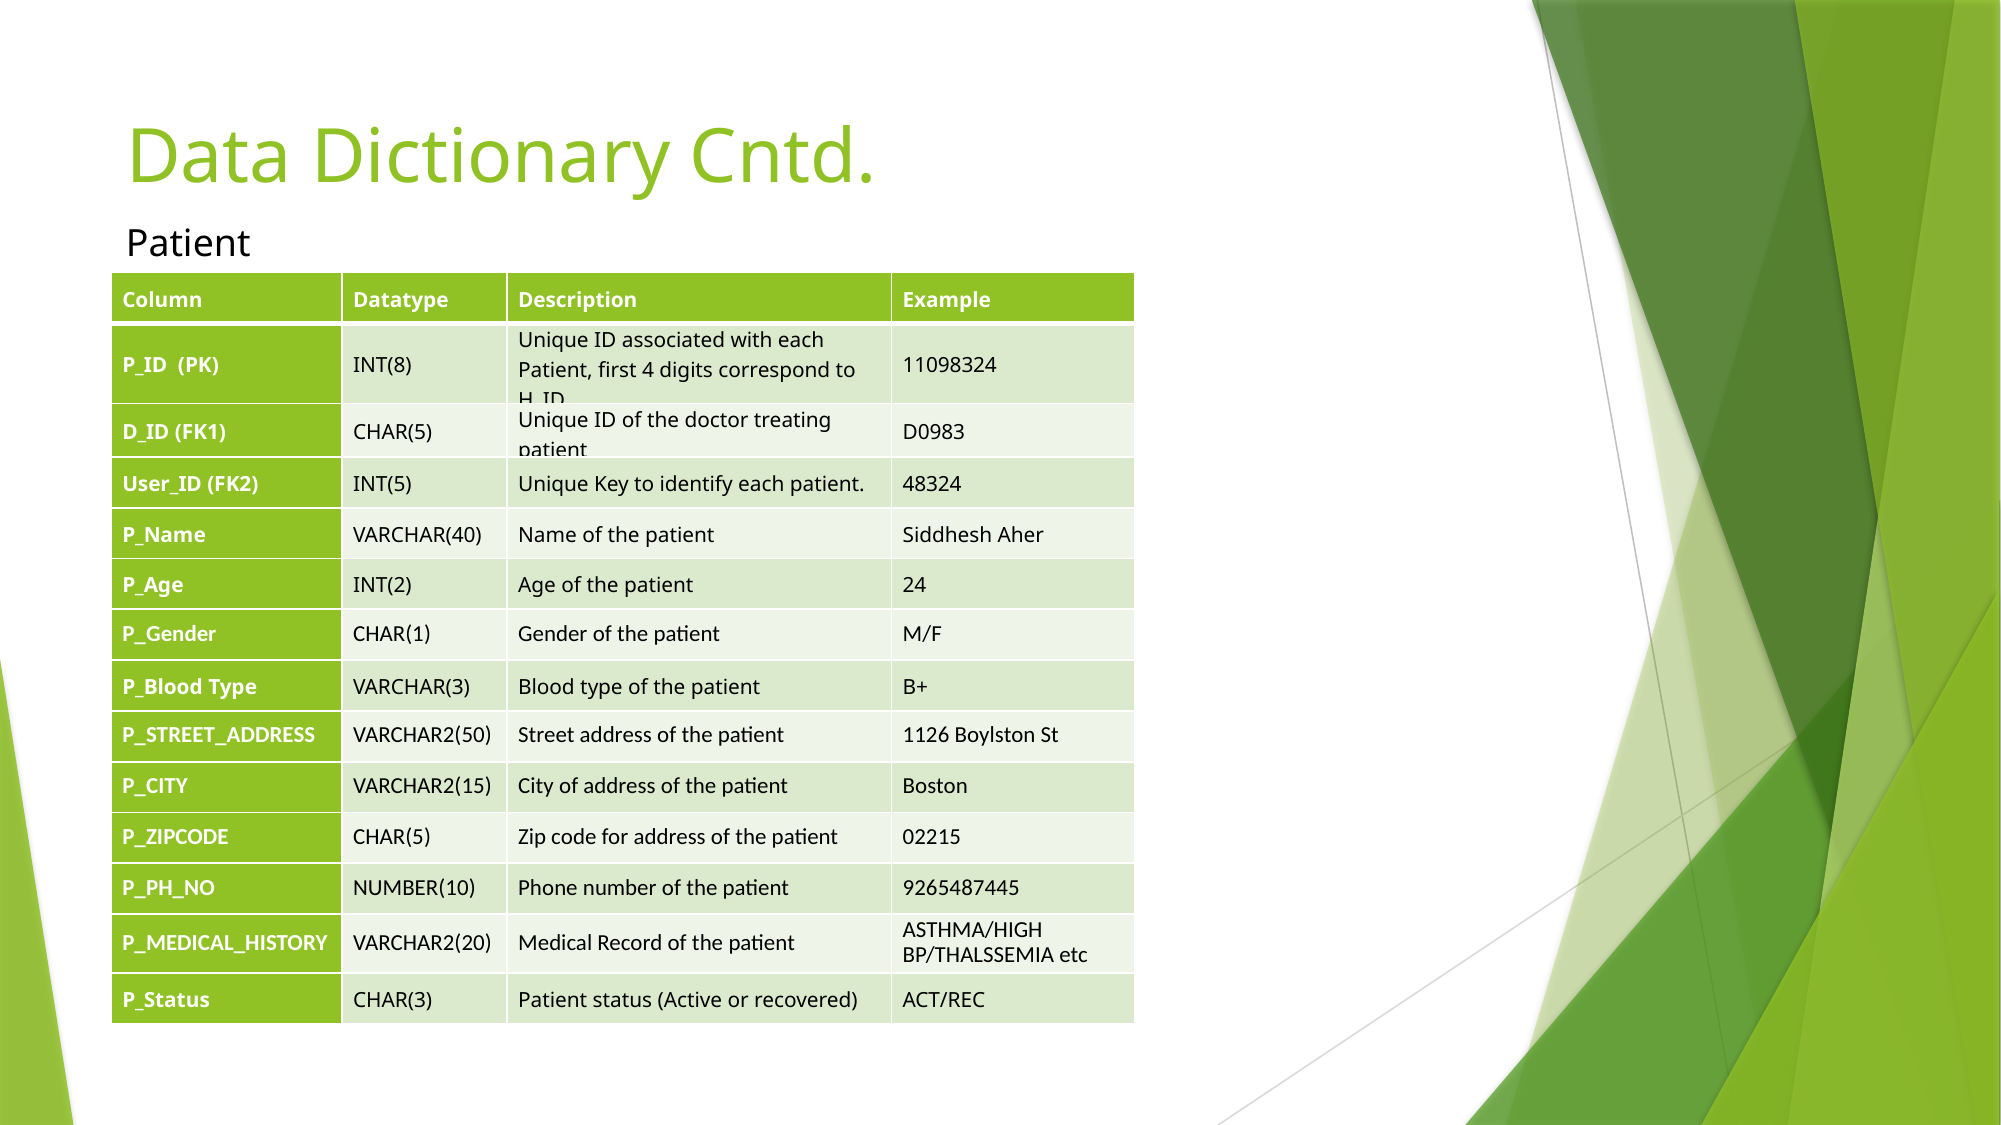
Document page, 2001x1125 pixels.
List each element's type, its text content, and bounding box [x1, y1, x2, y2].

table_header Column [112, 273, 341, 321]
table_cell P_ID (PK) [112, 326, 341, 403]
table_cell VARCHAR2(50) [343, 712, 506, 761]
table_header Example [892, 273, 1134, 321]
table_cell P_MEDICAL_HISTORY [112, 915, 341, 972]
table_cell Unique ID associated with each Patient, first 4 digits correspond to H_ID [508, 326, 891, 403]
table_cell CHAR(3) [343, 974, 506, 1023]
table_cell Medical Record of the patient [508, 915, 891, 972]
table_cell Unique ID of the doctor treating patient [508, 404, 891, 456]
table_cell User_ID (FK2) [112, 458, 341, 507]
table_cell VARCHAR(3) [343, 661, 506, 710]
table_cell P_CITY [112, 763, 341, 812]
table_cell P_Gender [112, 610, 341, 659]
table_cell Boston [892, 763, 1134, 812]
table_cell M/F [892, 610, 1134, 659]
table_cell D_ID (FK1) [112, 404, 341, 456]
table_cell City of address of the patient [508, 763, 891, 812]
table_cell CHAR(1) [343, 610, 506, 659]
table_cell P_Name [112, 509, 341, 558]
table_cell Unique Key to identify each patient. [508, 458, 891, 507]
table_cell 9265487445 [892, 864, 1134, 913]
table_cell P_PH_NO [112, 864, 341, 913]
table_cell INT(5) [343, 458, 506, 507]
table_cell NUMBER(10) [343, 864, 506, 913]
table_cell 1126 Boylston St [892, 712, 1134, 761]
table_cell P_Blood Type [112, 661, 341, 710]
table_cell ASTHMA/HIGH BP/THALSSEMIA etc [892, 915, 1134, 972]
table_cell VARCHAR2(15) [343, 763, 506, 812]
table_cell Phone number of the patient [508, 864, 891, 913]
table_cell Street address of the patient [508, 712, 891, 761]
table_cell Zip code for address of the patient [508, 813, 891, 862]
table_cell 48324 [892, 458, 1134, 507]
text_box Patient [111, 211, 548, 272]
table_header Datatype [343, 273, 506, 321]
table_cell P_Status [112, 974, 341, 1023]
table_cell Gender of the patient [508, 610, 891, 659]
table_cell P_STREET_ADDRESS [112, 712, 341, 761]
table_cell Siddhesh Aher [892, 509, 1134, 558]
table_cell CHAR(5) [343, 813, 506, 862]
table_cell B+ [892, 661, 1134, 710]
table_cell ACT/REC [892, 974, 1134, 1023]
table_cell Age of the patient [508, 559, 891, 608]
table_cell P_ZIPCODE [112, 813, 341, 862]
table_cell INT(8) [343, 326, 506, 403]
table_cell D0983 [892, 404, 1134, 456]
table_cell INT(2) [343, 559, 506, 608]
table_cell Patient status (Active or recovered) [508, 974, 891, 1023]
table_cell VARCHAR(40) [343, 509, 506, 558]
table_cell 02215 [892, 813, 1134, 862]
table_cell 24 [892, 559, 1134, 608]
table_header Description [508, 273, 891, 321]
table_cell Name of the patient [508, 509, 891, 558]
table_cell VARCHAR2(20) [343, 915, 506, 972]
table_cell P_Age [112, 559, 341, 608]
table_cell 11098324 [892, 326, 1134, 403]
table_cell Blood type of the patient [508, 661, 891, 710]
title Data Dictionary Cntd. [111, 99, 1522, 212]
table_cell CHAR(5) [343, 404, 506, 456]
